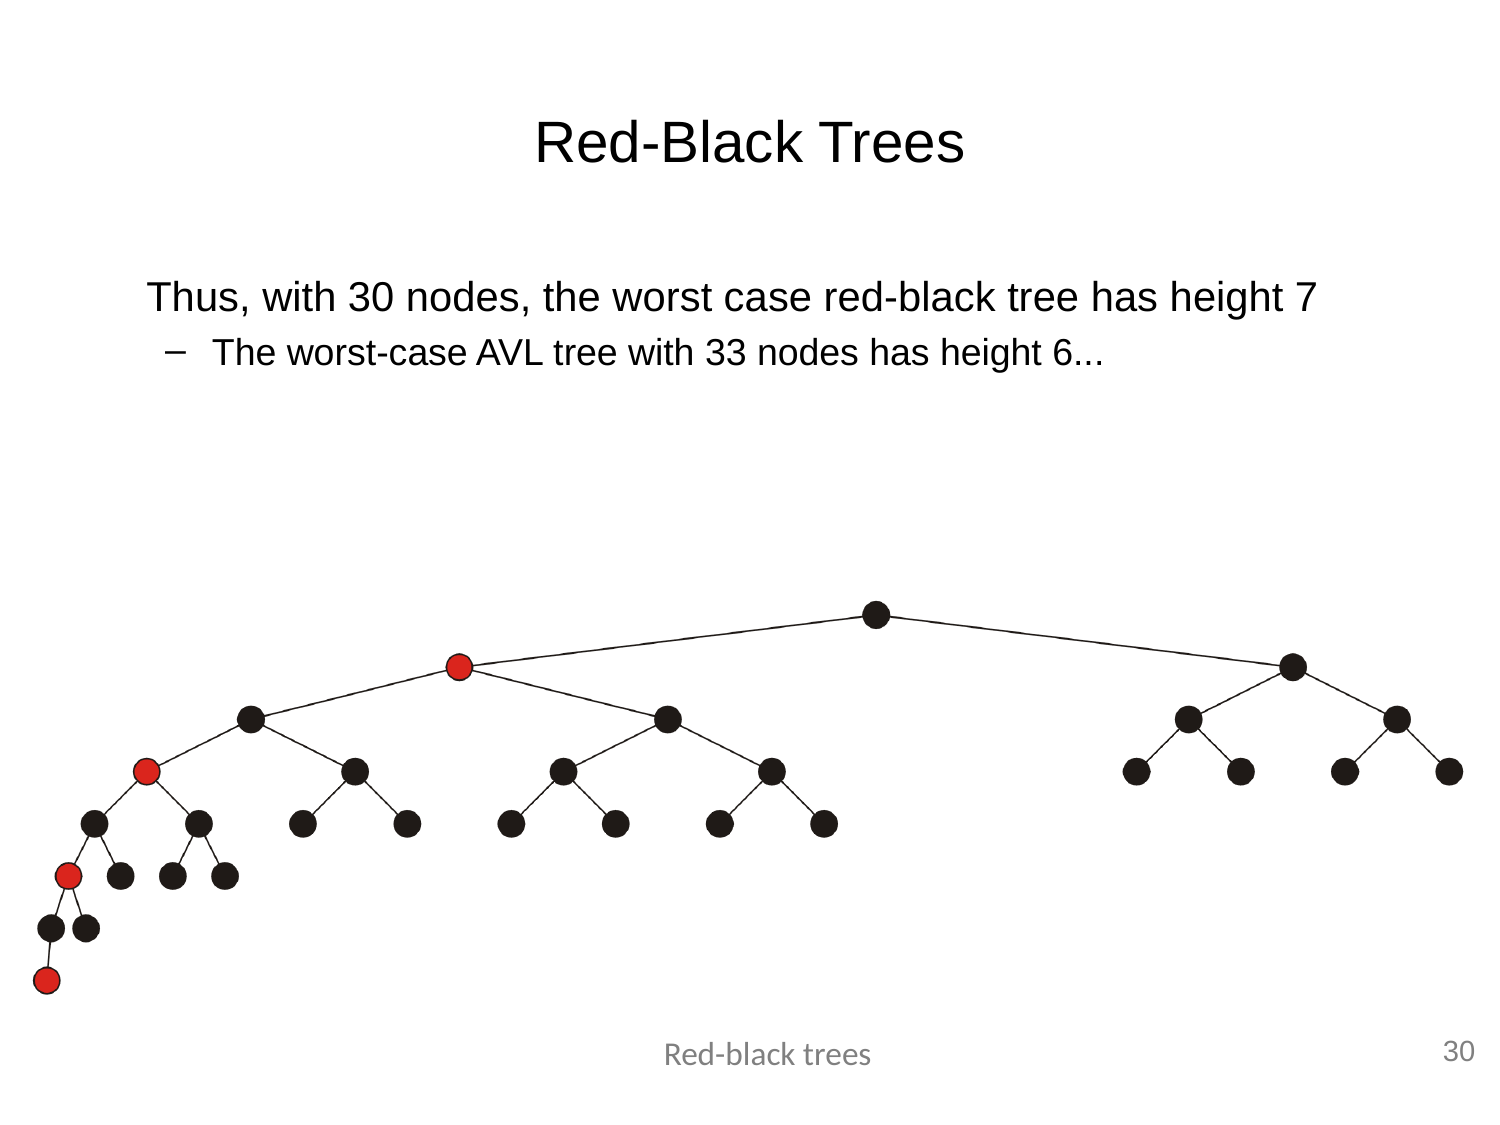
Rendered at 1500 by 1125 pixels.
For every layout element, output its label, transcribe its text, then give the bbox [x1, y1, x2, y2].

picture [29, 597, 1471, 998]
list Thus, with 30 nodes, the worst case red-black tree has height 7 The worst-case AVL tree with 33 nodes has height 6... [74, 262, 1426, 596]
title Red-Black Trees [74, 44, 1426, 233]
